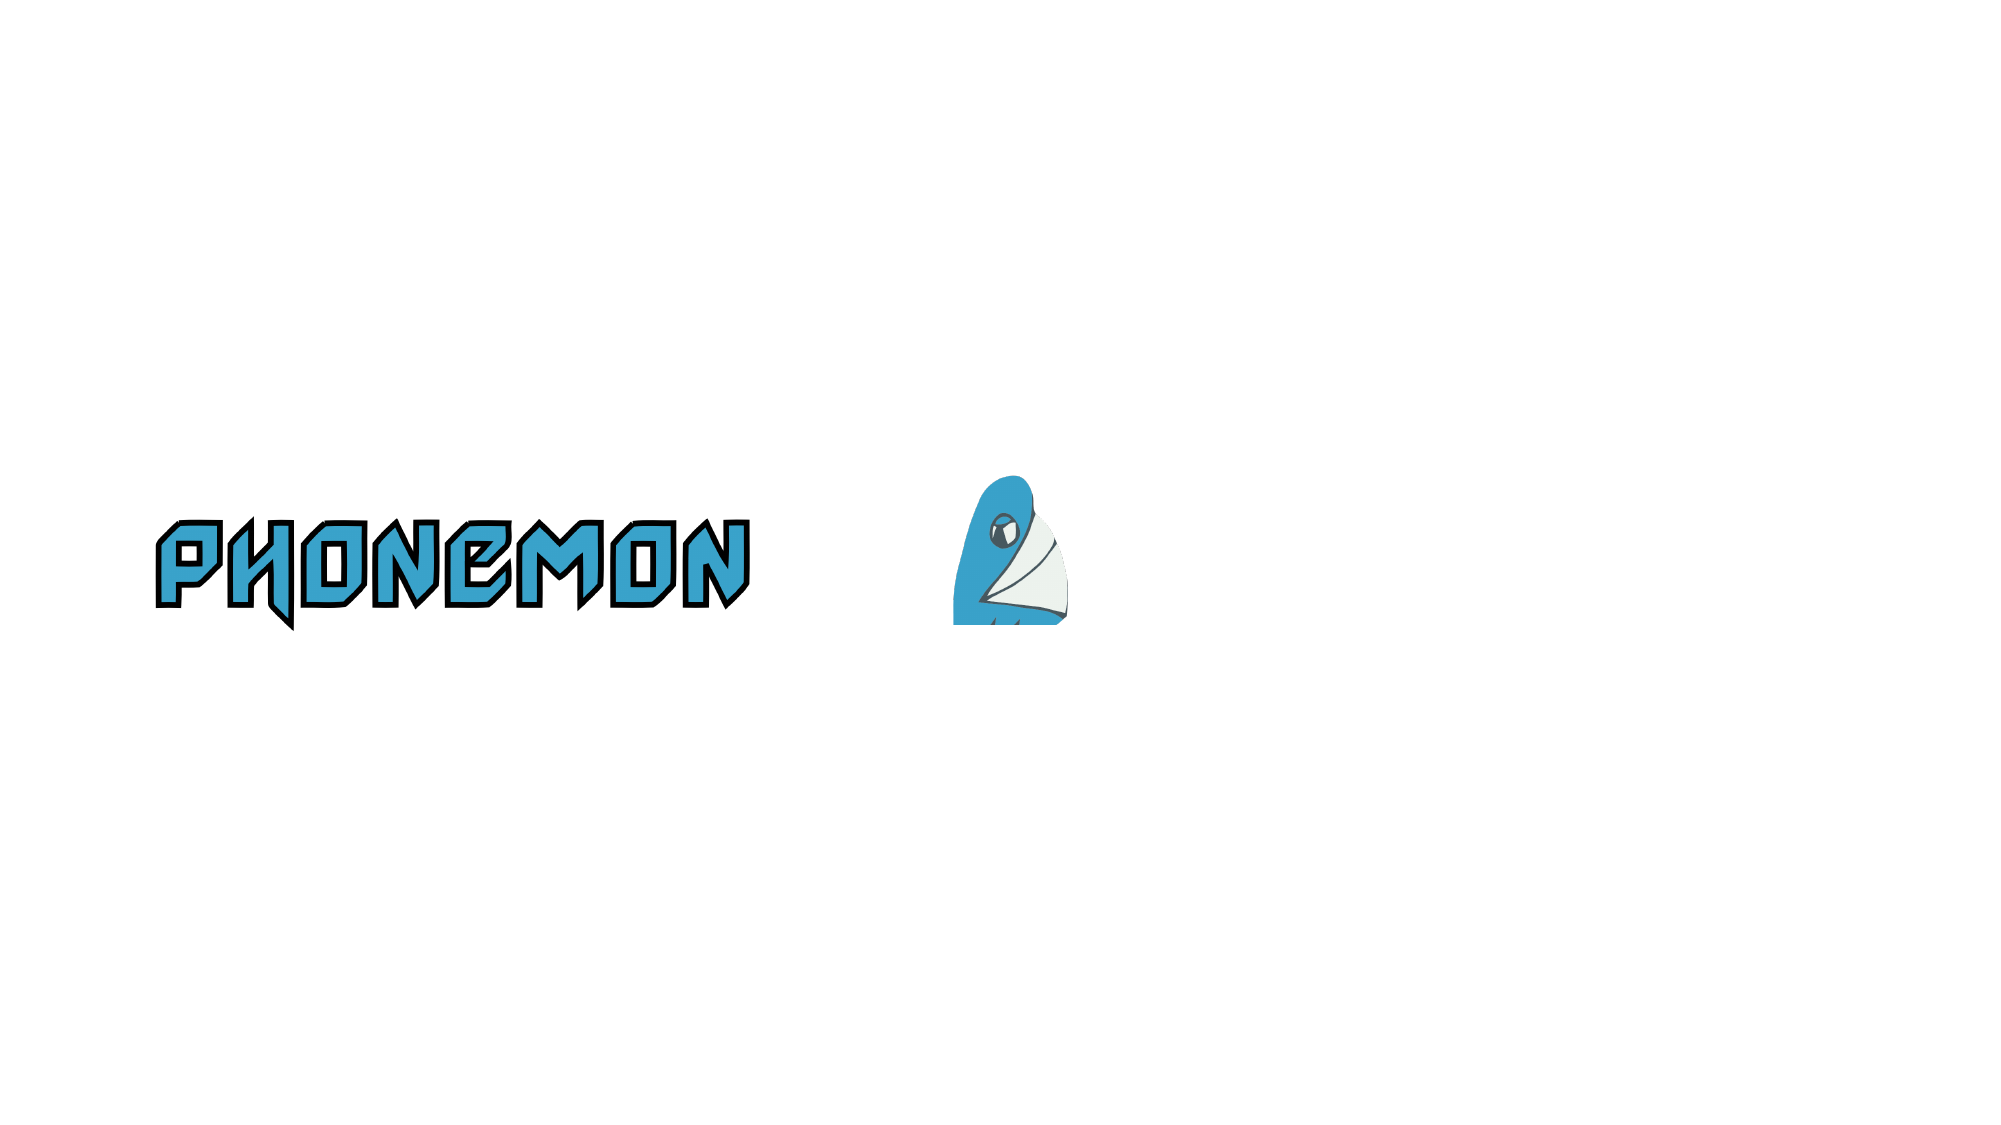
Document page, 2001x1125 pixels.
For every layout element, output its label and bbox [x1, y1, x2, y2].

picture [921, 464, 1079, 625]
picture [132, 483, 773, 642]
